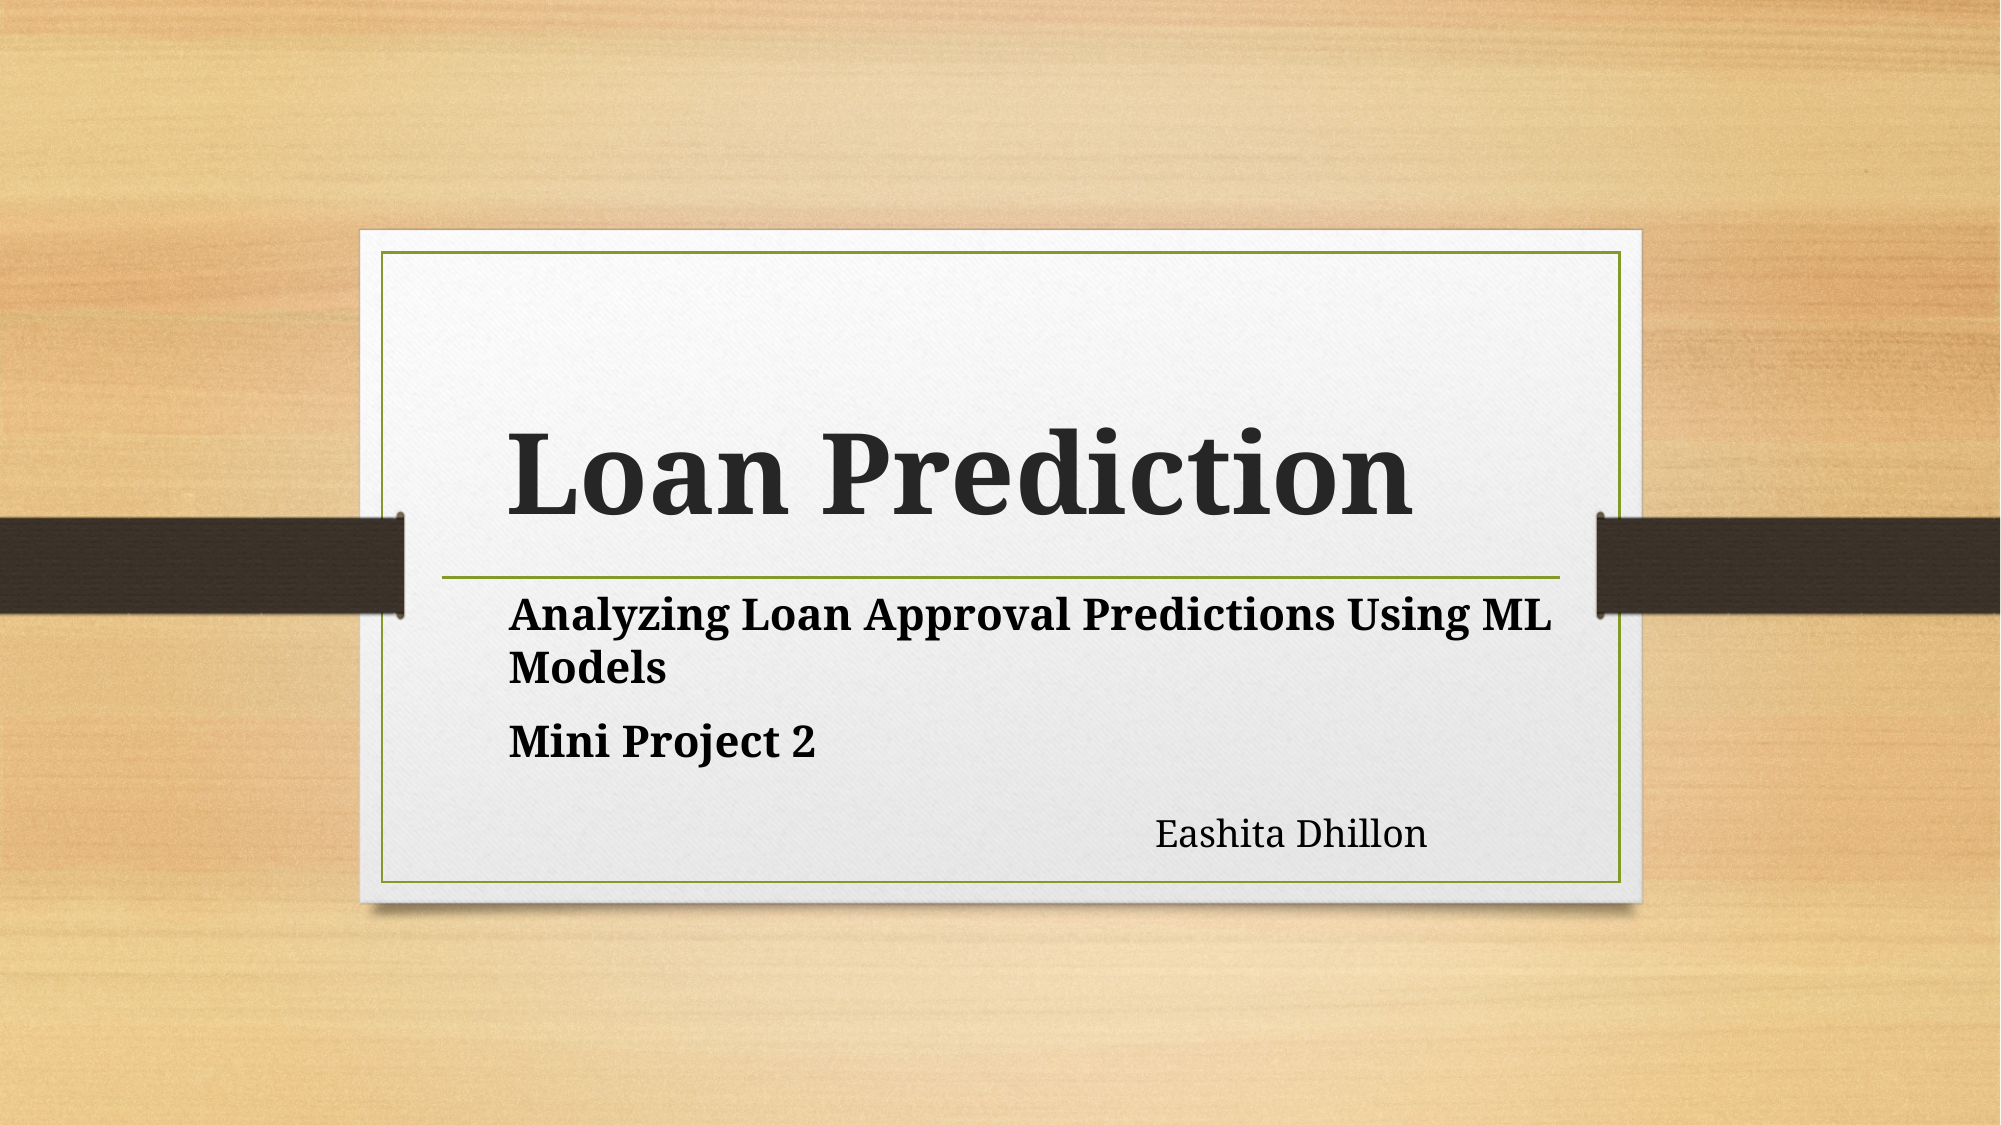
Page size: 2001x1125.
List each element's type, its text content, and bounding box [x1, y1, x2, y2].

text_box Eashita Dhillon [1140, 802, 1444, 863]
picture [0, 0, 2001, 1125]
title Loan Prediction [230, 336, 1693, 545]
subtitle Analyzing Loan Approval Predictions Using ML Models Mini Project 2 [493, 579, 1594, 765]
